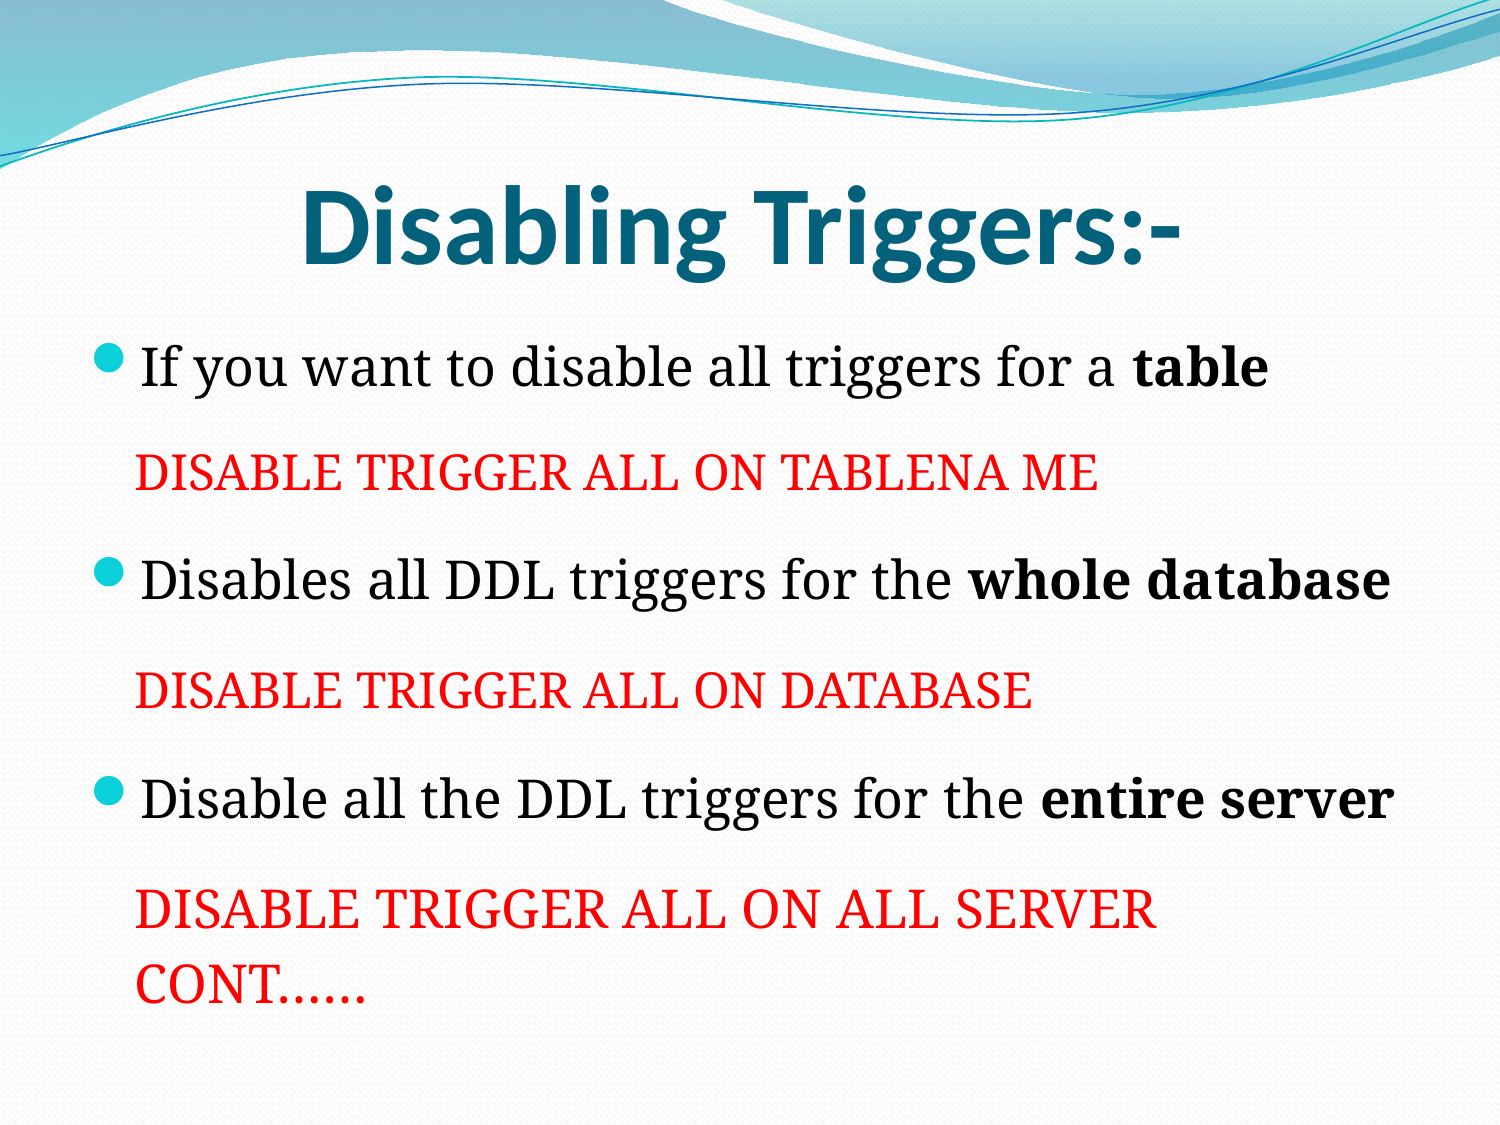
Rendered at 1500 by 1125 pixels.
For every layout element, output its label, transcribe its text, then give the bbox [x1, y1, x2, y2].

list If you want to disable all triggers for a table DISABLE TRIGGER ALL ON TABLENA ME Disables all DDL triggers for the whole database DISABLE TRIGGER ALL ON DATABASE Disable all the DDL triggers for the entire server DISABLE TRIGGER ALL ON ALL SERVER CONT…… [75, 324, 1425, 1038]
title Disabling Triggers:- [75, 99, 1425, 288]
